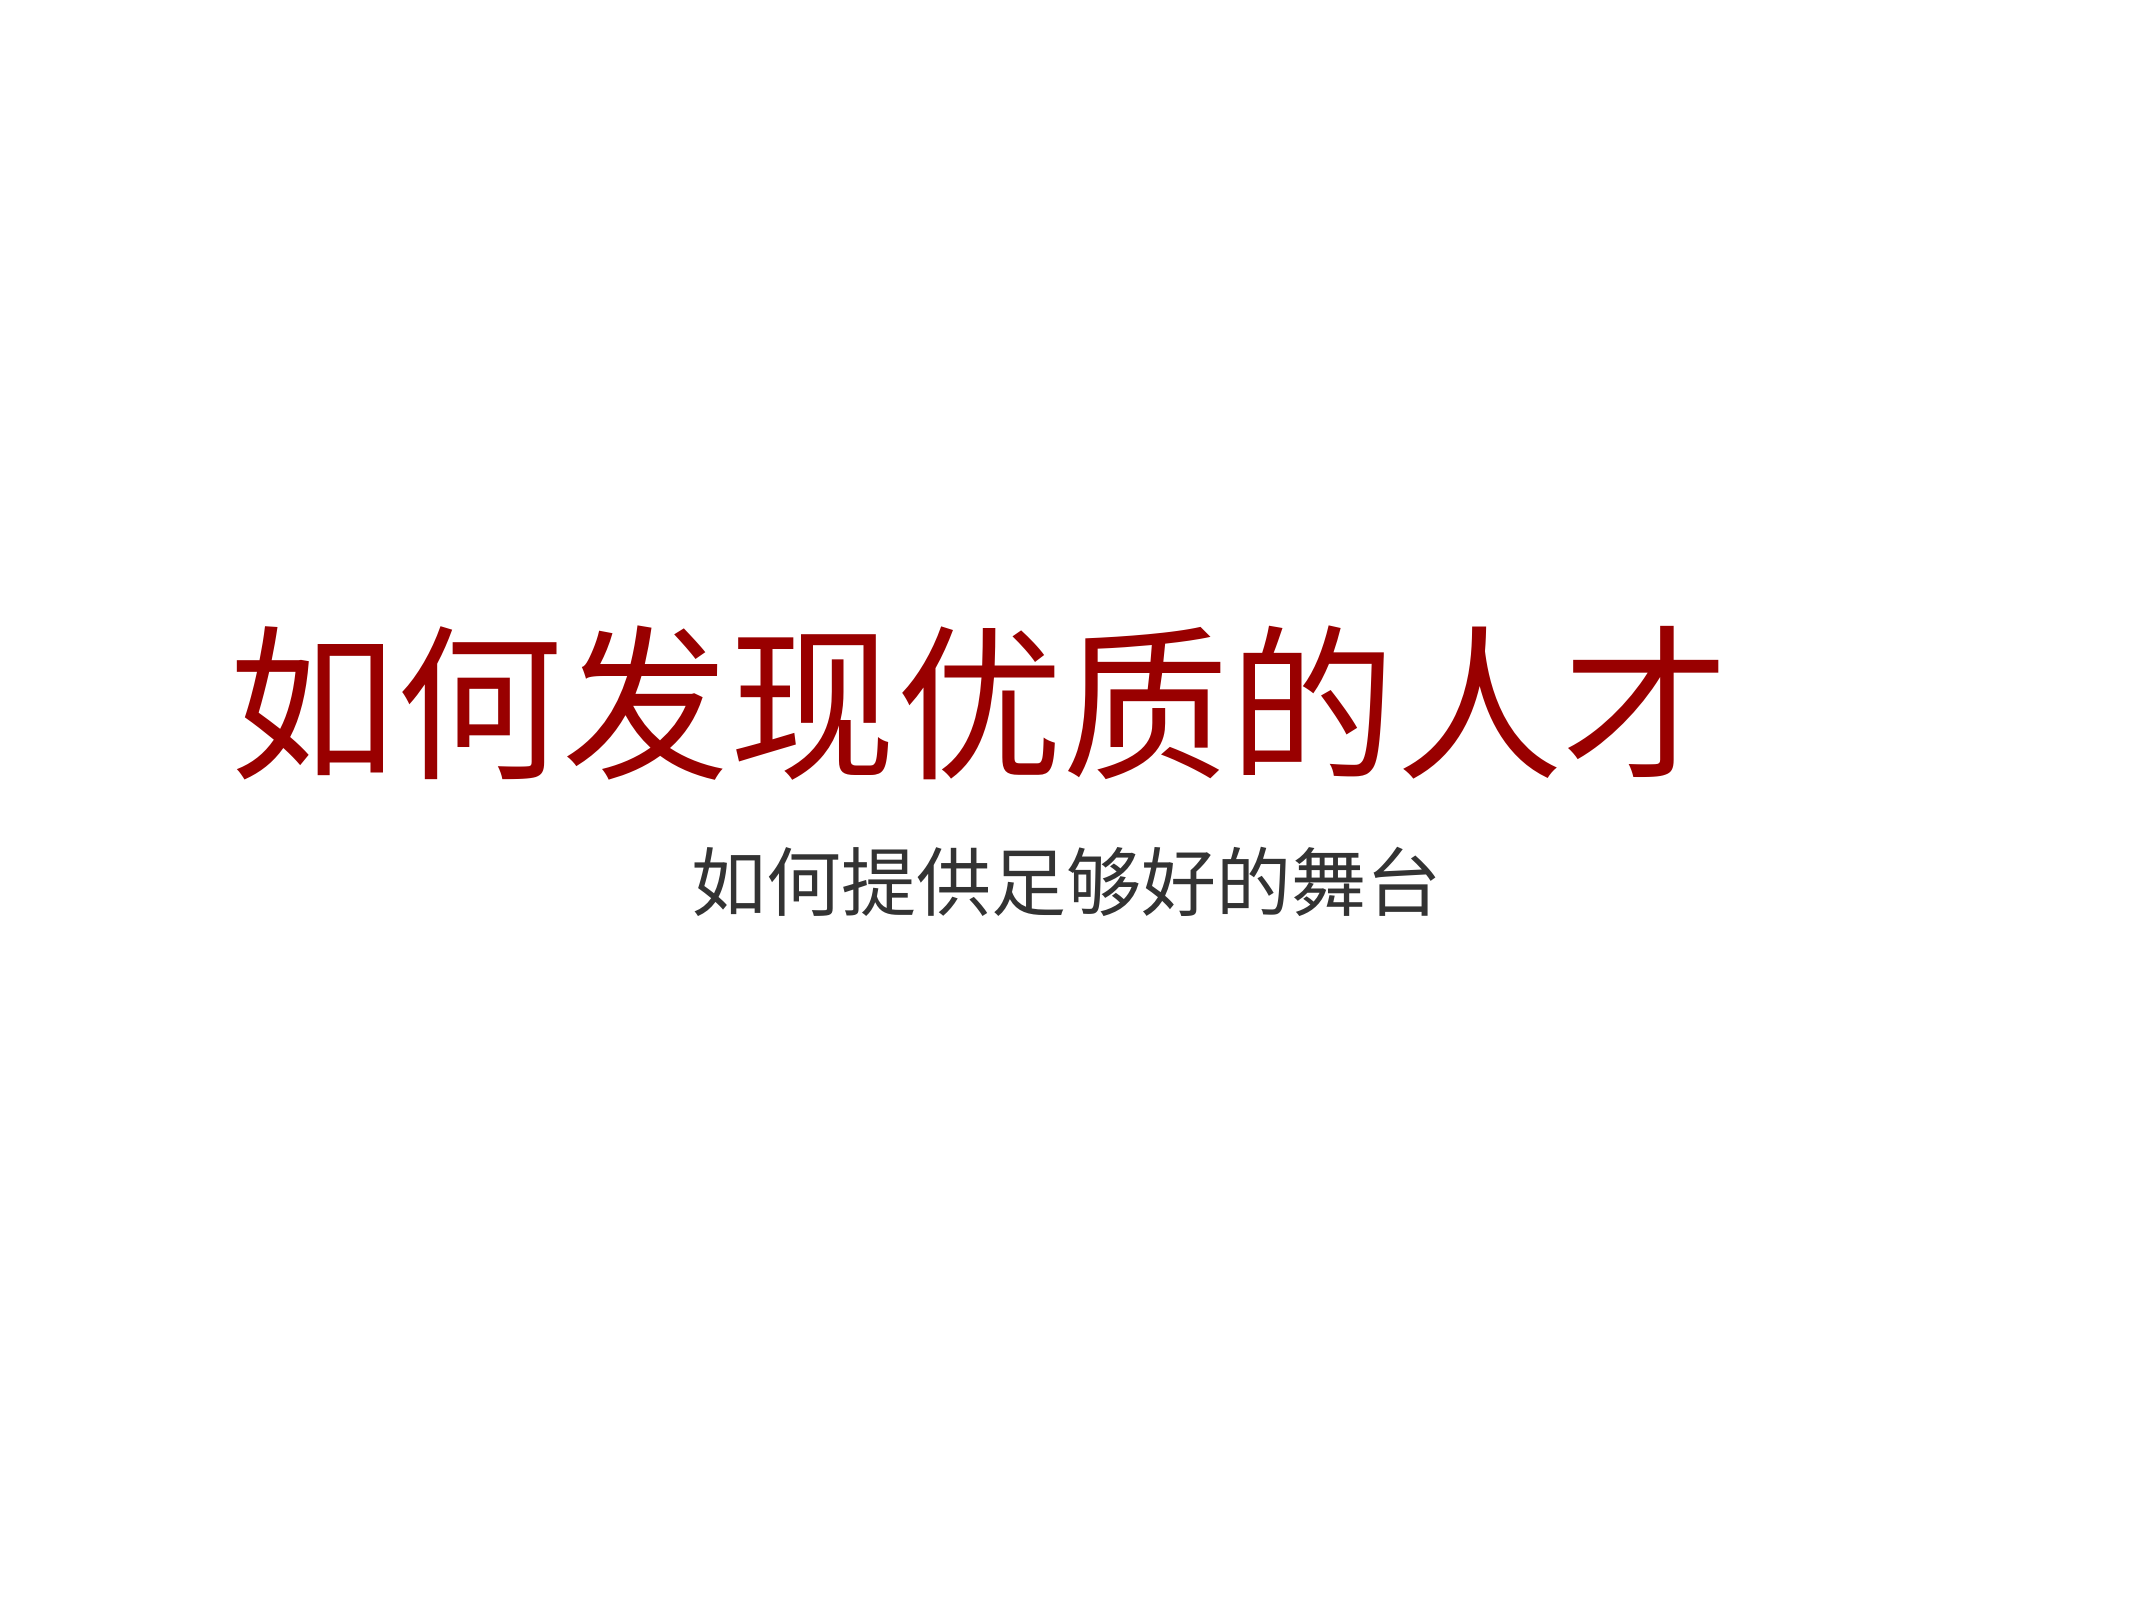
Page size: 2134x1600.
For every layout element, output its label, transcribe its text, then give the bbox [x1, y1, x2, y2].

title 如何发现优质的人才 [208, 268, 1925, 811]
list 如何提供足够好的舞台 [208, 825, 1925, 1011]
